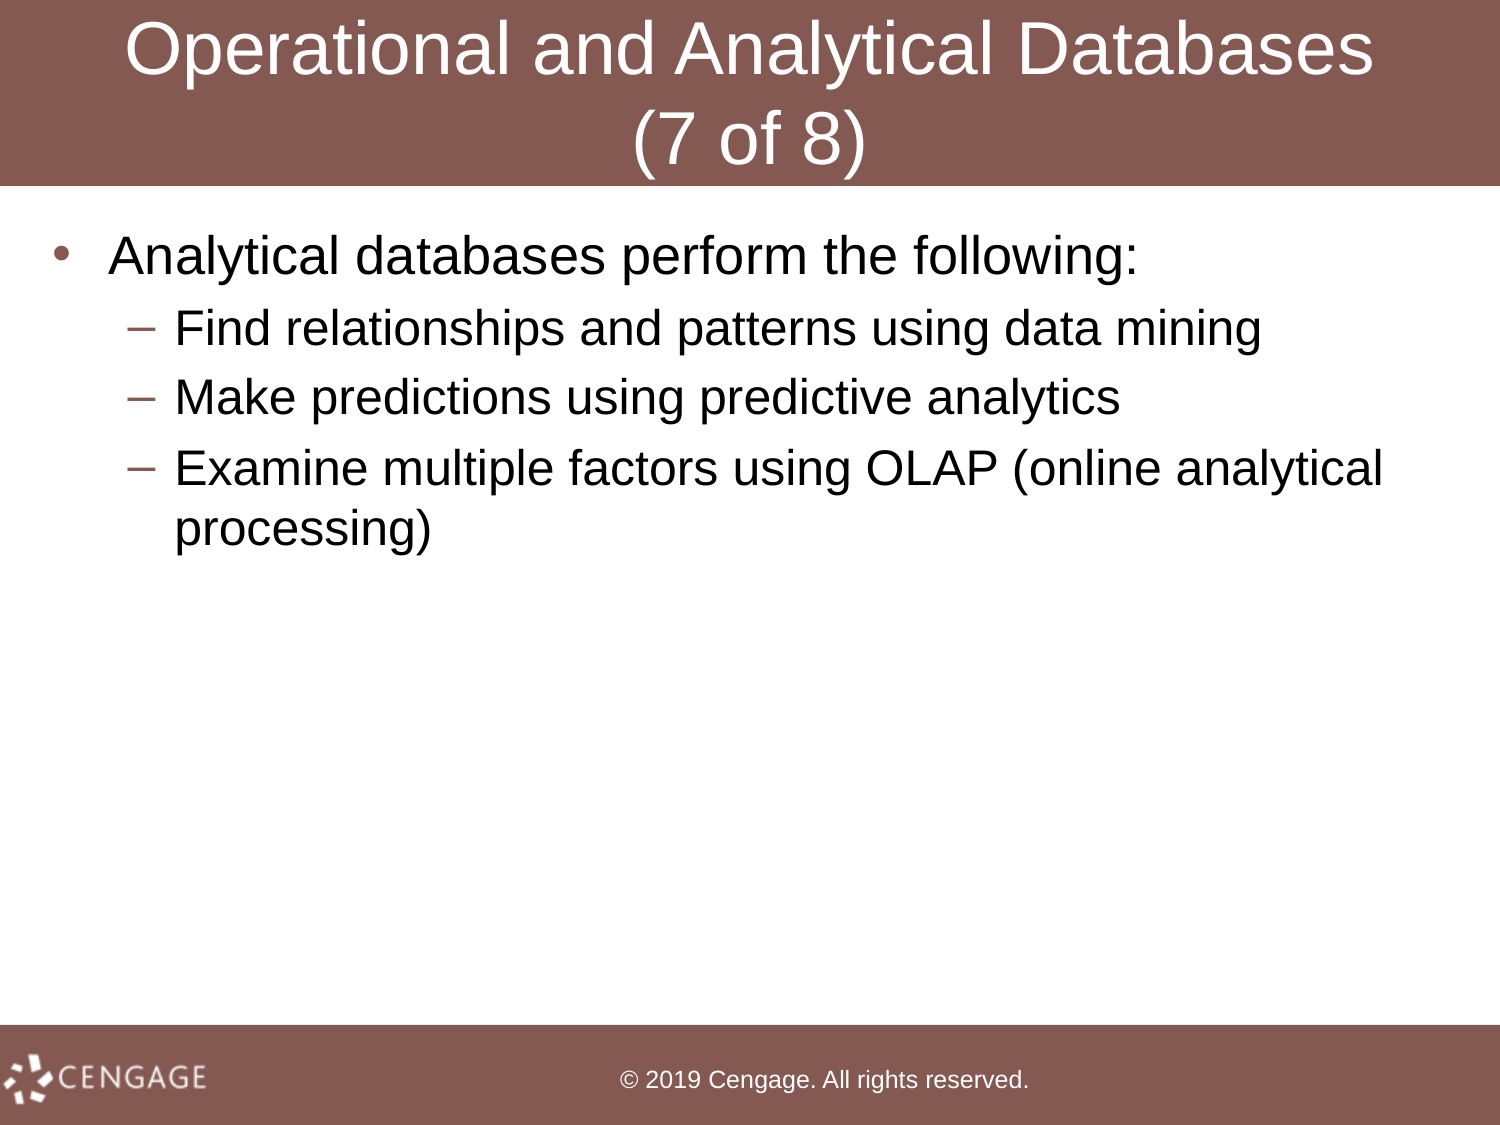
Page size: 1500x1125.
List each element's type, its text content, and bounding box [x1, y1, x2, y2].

title Operational and Analytical Databases (7 of 8) [75, 4, 1425, 175]
picture [0, 1051, 211, 1106]
list Analytical databases perform the following: Find relationships and patterns using data mining Make predictions using predictive analytics Examine multiple factors using OLAP (online analytical processing) [37, 212, 1475, 1005]
